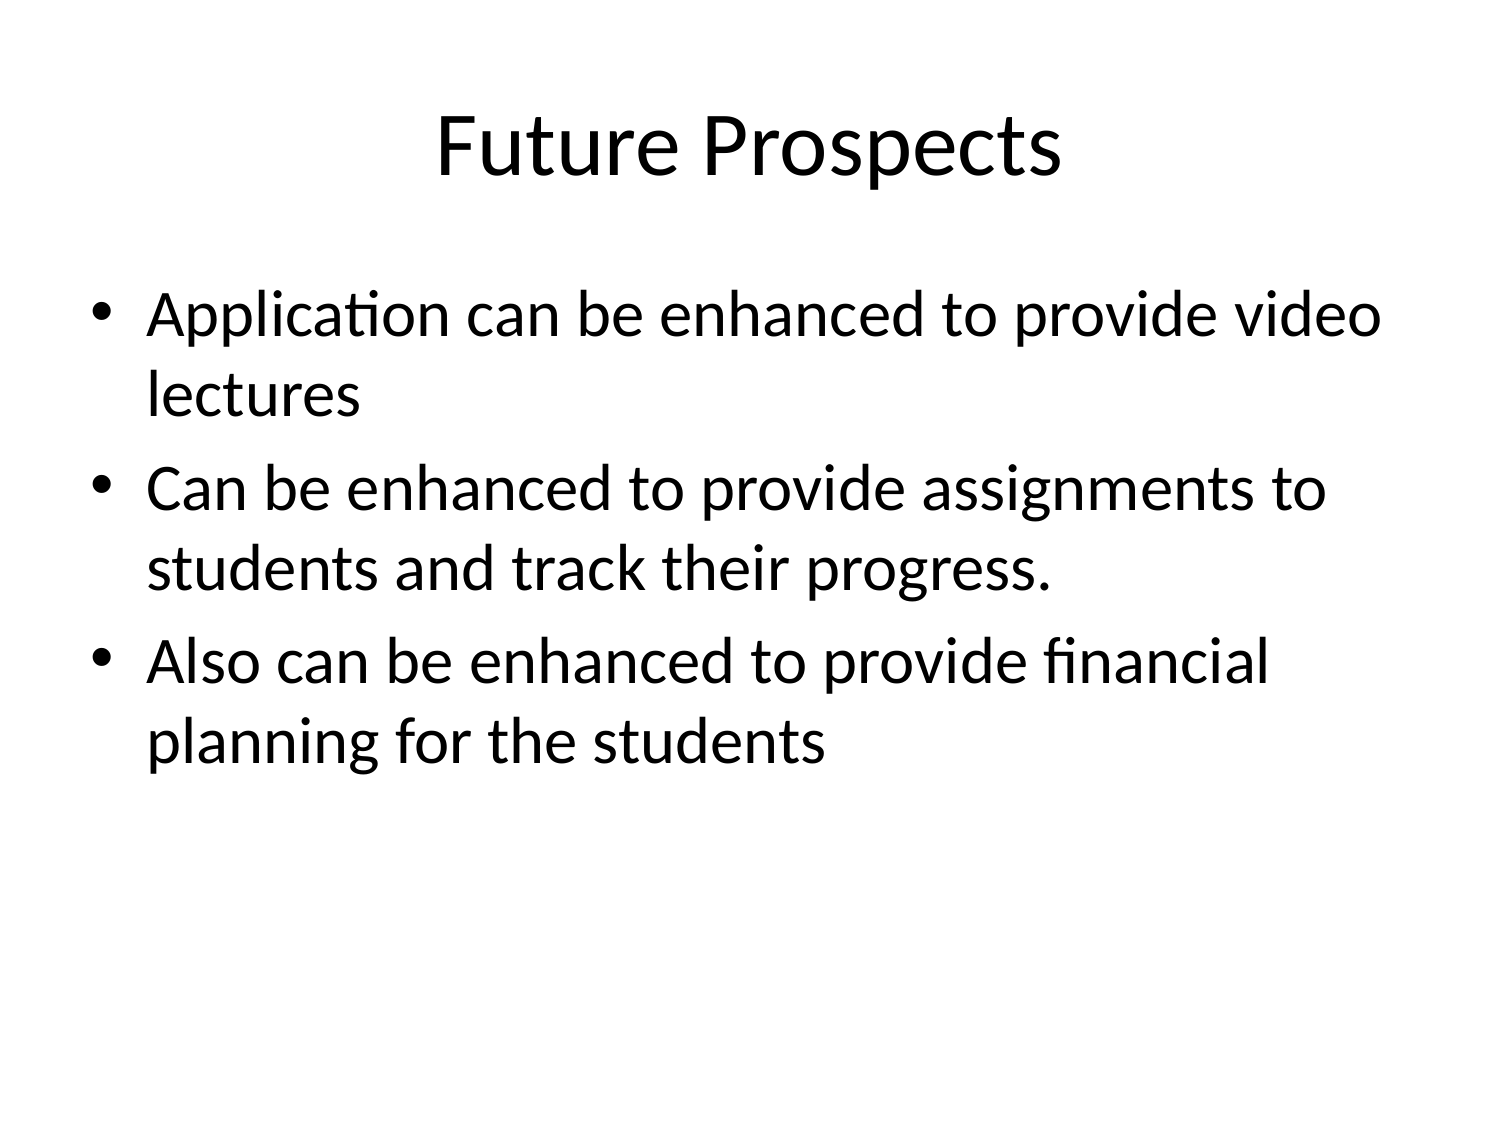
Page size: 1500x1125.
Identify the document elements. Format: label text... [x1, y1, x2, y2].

title Future Prospects [75, 45, 1425, 233]
list Application can be enhanced to provide video lectures Can be enhanced to provide assignments to students and track their progress. Also can be enhanced to provide financial planning for the students [75, 262, 1425, 1005]
